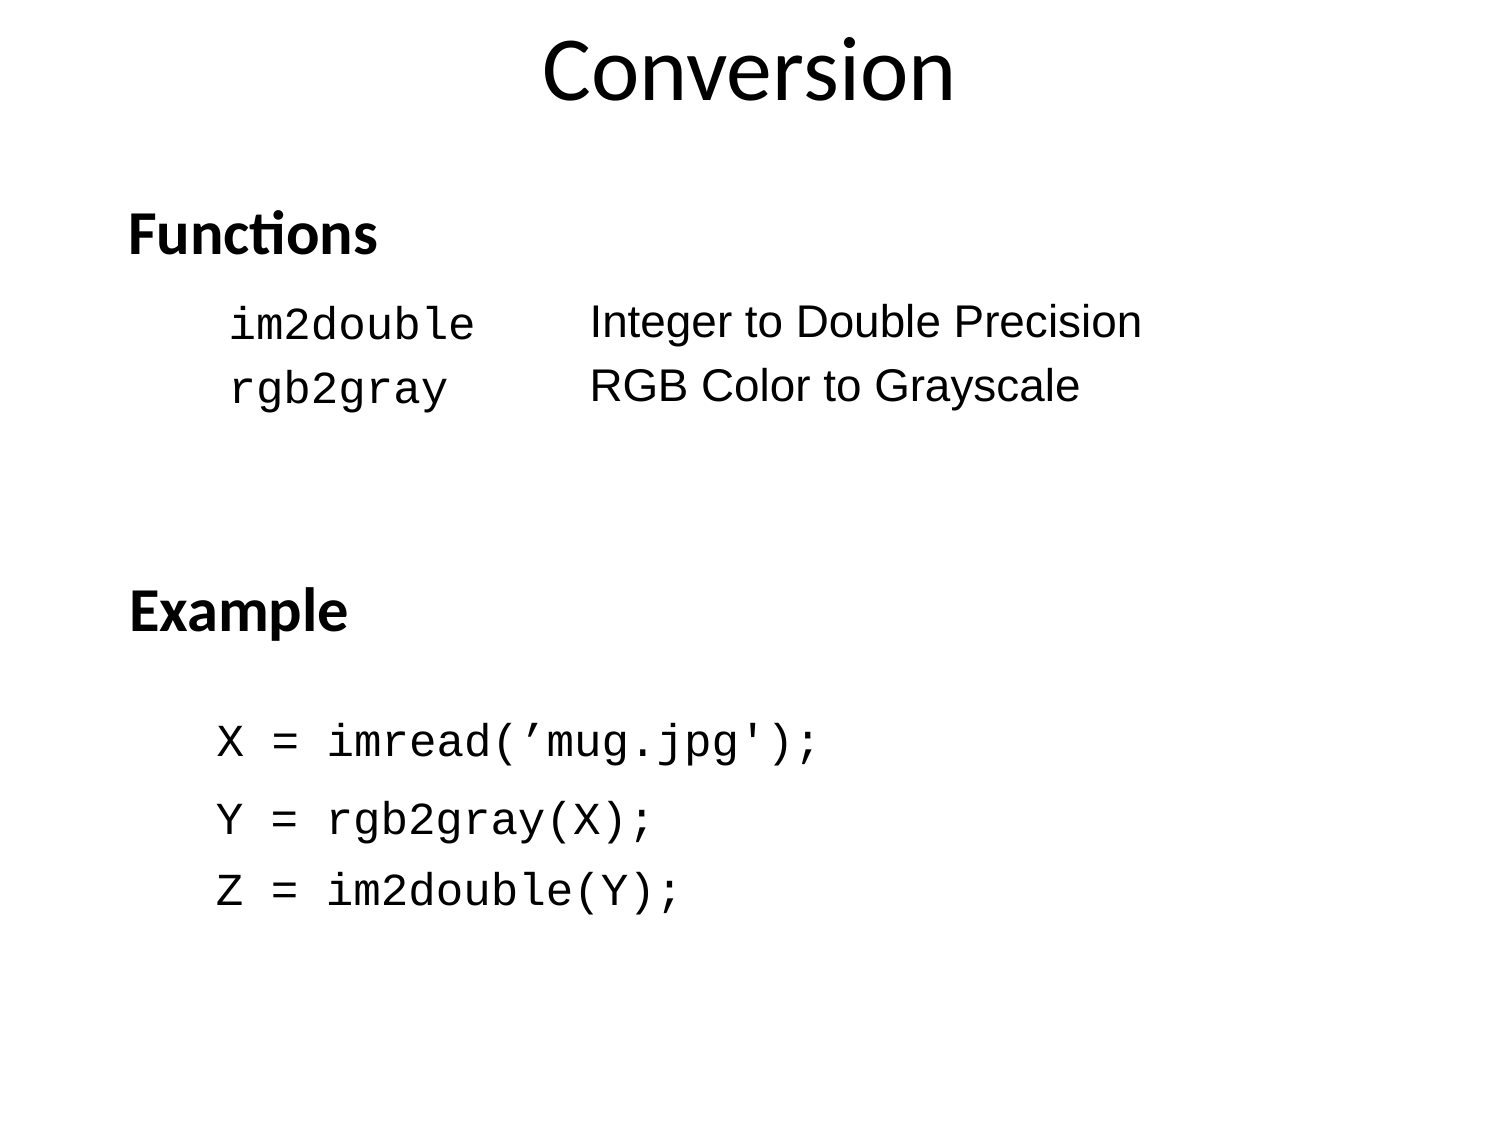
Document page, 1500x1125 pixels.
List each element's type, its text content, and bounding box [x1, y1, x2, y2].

text_box Functions [113, 184, 394, 274]
text_box Example [114, 561, 365, 652]
text_box im2double rgb2gray [213, 292, 591, 490]
text_box Y = rgb2gray(X); [201, 781, 671, 851]
text_box Conversion [527, 1, 973, 127]
text_box X = imread(’mug.jpg'); [201, 703, 837, 774]
text_box Z = im2double(Y); [201, 851, 699, 922]
text_box Integer to Double Precision RGB Color to Grayscale [574, 291, 1319, 422]
